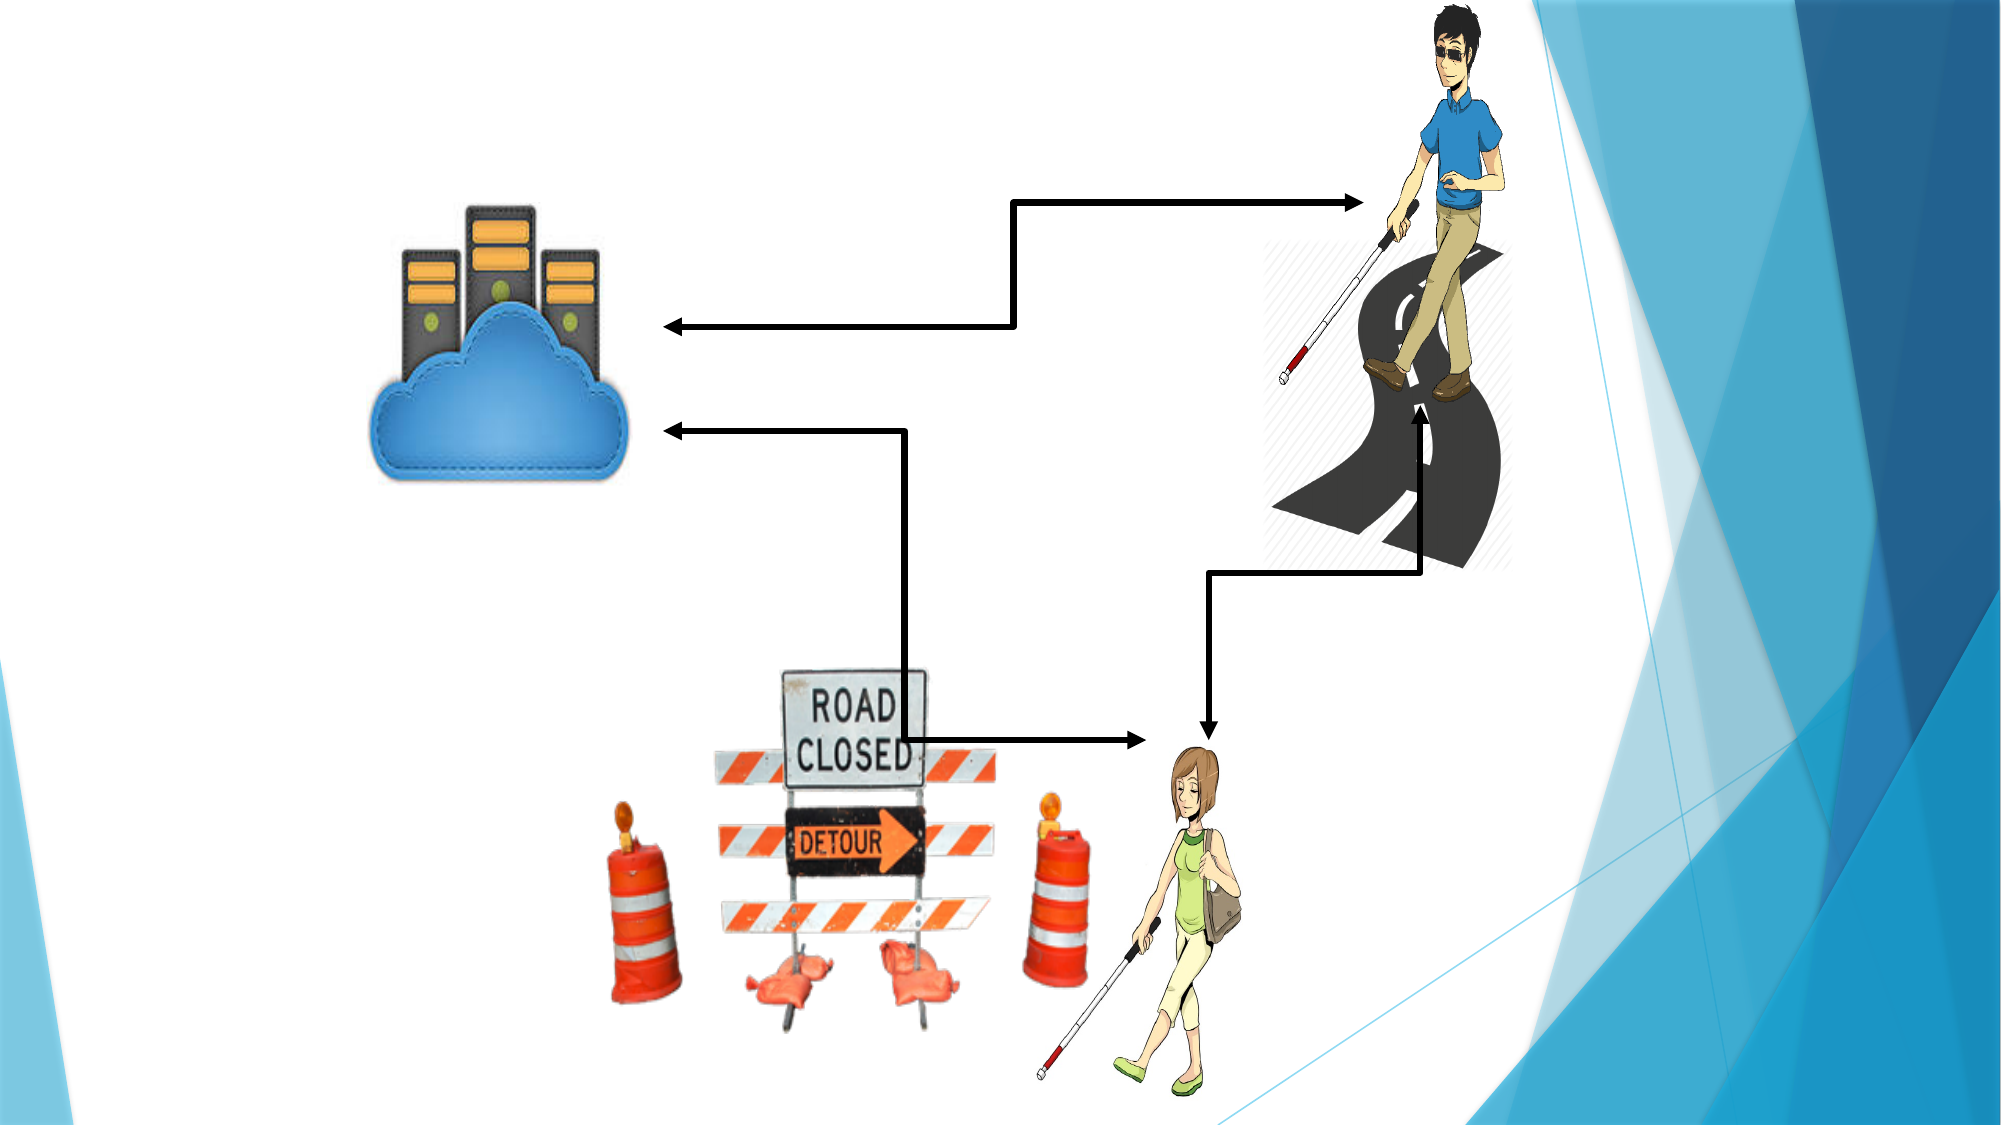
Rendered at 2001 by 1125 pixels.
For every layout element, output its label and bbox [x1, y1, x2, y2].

picture [1261, 0, 1513, 573]
picture [601, 660, 1247, 1102]
picture [366, 202, 633, 489]
text_box [1152, 466, 1483, 679]
text_box [662, 430, 1147, 741]
text_box [662, 202, 1365, 328]
